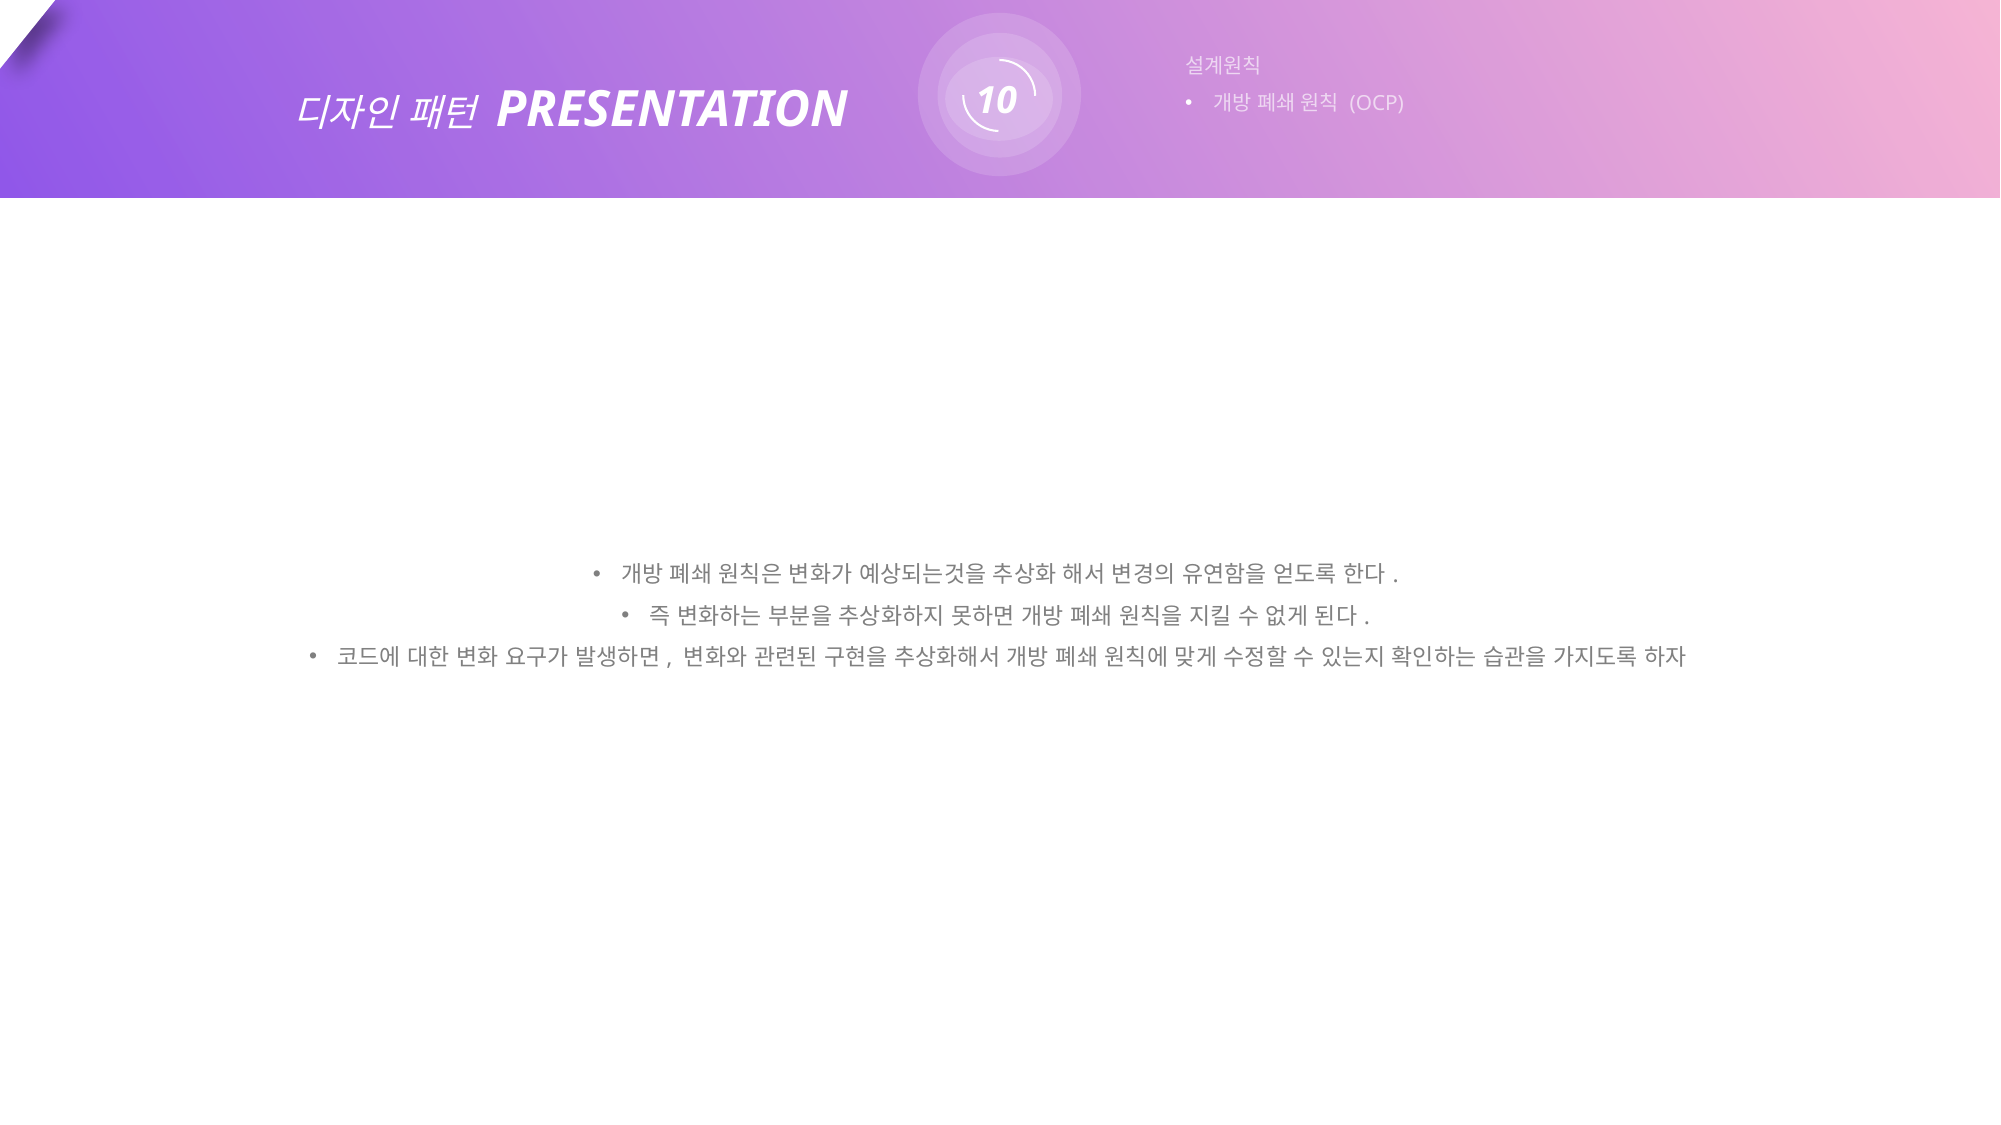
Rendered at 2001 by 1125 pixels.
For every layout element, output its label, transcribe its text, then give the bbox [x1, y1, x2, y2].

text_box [0, 0, 2000, 198]
text_box 개방 폐쇄 원칙은 변화가 예상되는것을 추상화 해서 변경의 유연함을 얻도록 한다. 즉 변화하는 부분을 추상화하지 못하면 개방 폐쇄 원칙을 지킬 수 없게 된다. 코드에 대한 변화 요구가 발생하면, 변화와 관련된 구현을 추상화해서 개방 폐쇄 원칙에 맞게 수정할 수 있는지 확인하는 습관을 가지도록 하자 [193, 477, 1805, 739]
